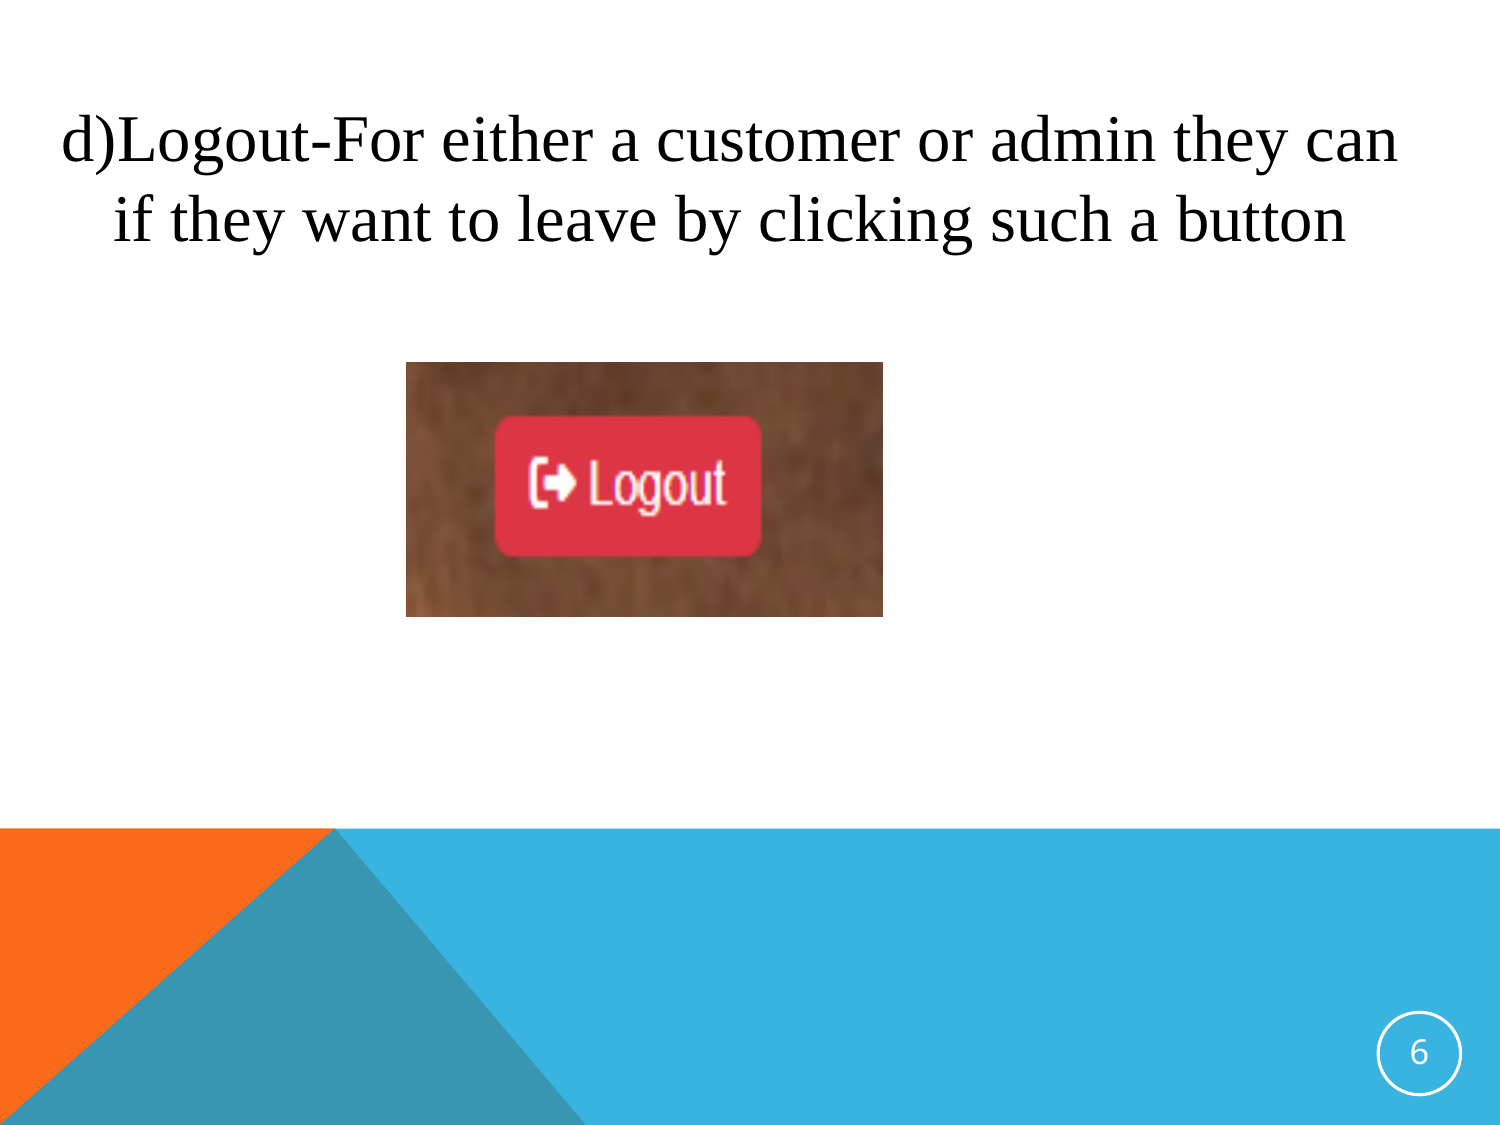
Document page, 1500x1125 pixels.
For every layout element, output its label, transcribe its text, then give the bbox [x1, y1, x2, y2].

list d)Logout-For either a customer or admin they can if they want to leave by clicking such a button [37, 87, 1425, 1005]
picture [406, 362, 884, 618]
slide_number 6 [1376, 1010, 1463, 1097]
